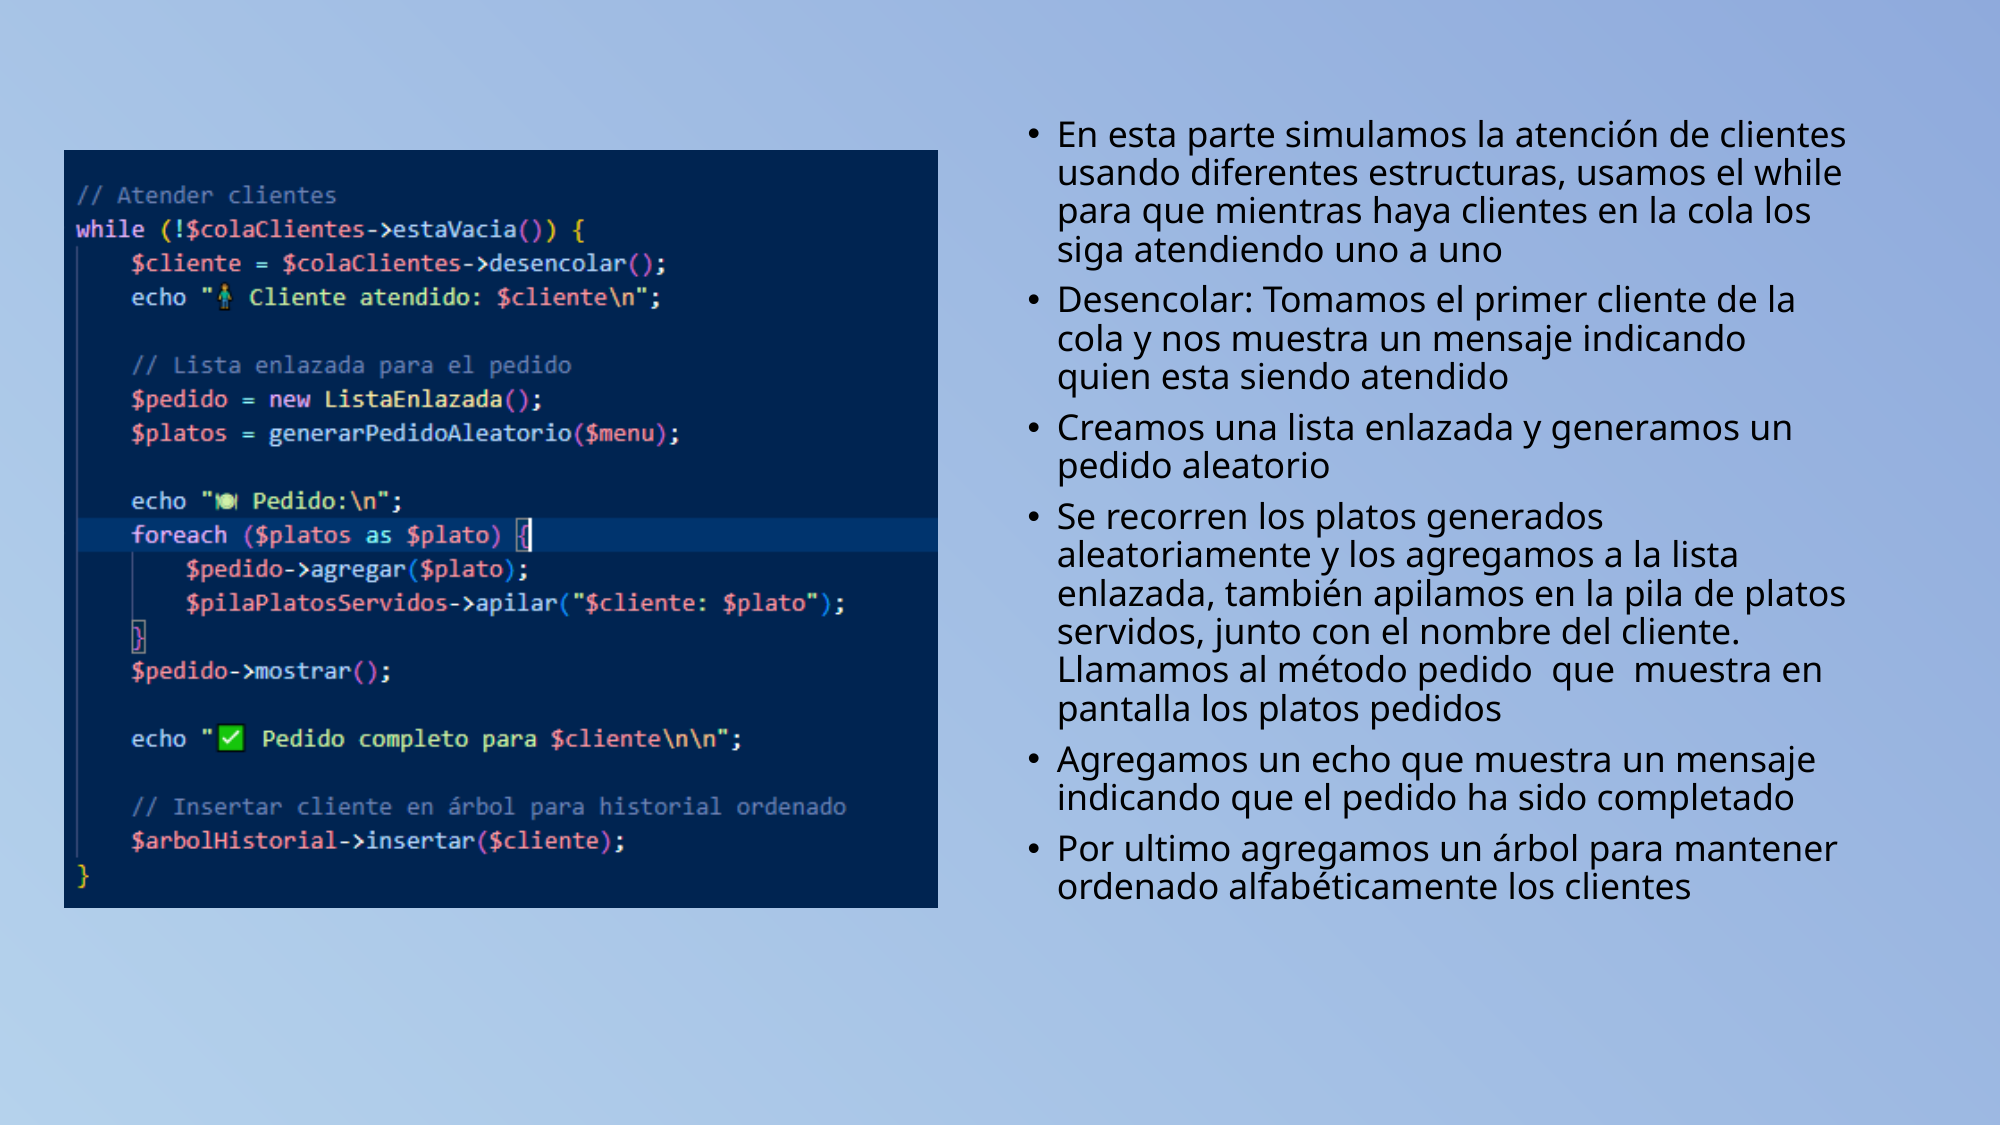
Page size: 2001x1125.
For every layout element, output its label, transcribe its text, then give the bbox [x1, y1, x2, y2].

picture [64, 150, 938, 908]
list En esta parte simulamos la atención de clientes usando diferentes estructuras, usamos el while para que mientras haya clientes en la cola los siga atendiendo uno a uno Desencolar: Tomamos el primer cliente de la cola y nos muestra un mensaje indicando quien esta siendo atendido Creamos una lista enlazada y generamos un pedido aleatorio Se recorren los platos generados aleatoriamente y los agregamos a la lista enlazada, también apilamos en la pila de platos servidos, junto con el nombre del cliente. Llamamos al método pedido que muestra en pantalla los platos pedidos Agregamos un echo que muestra un mensaje indicando que el pedido ha sido completado Por ultimo agregamos un árbol para mantener ordenado alfabéticamente los clientes [1012, 53, 1863, 1016]
